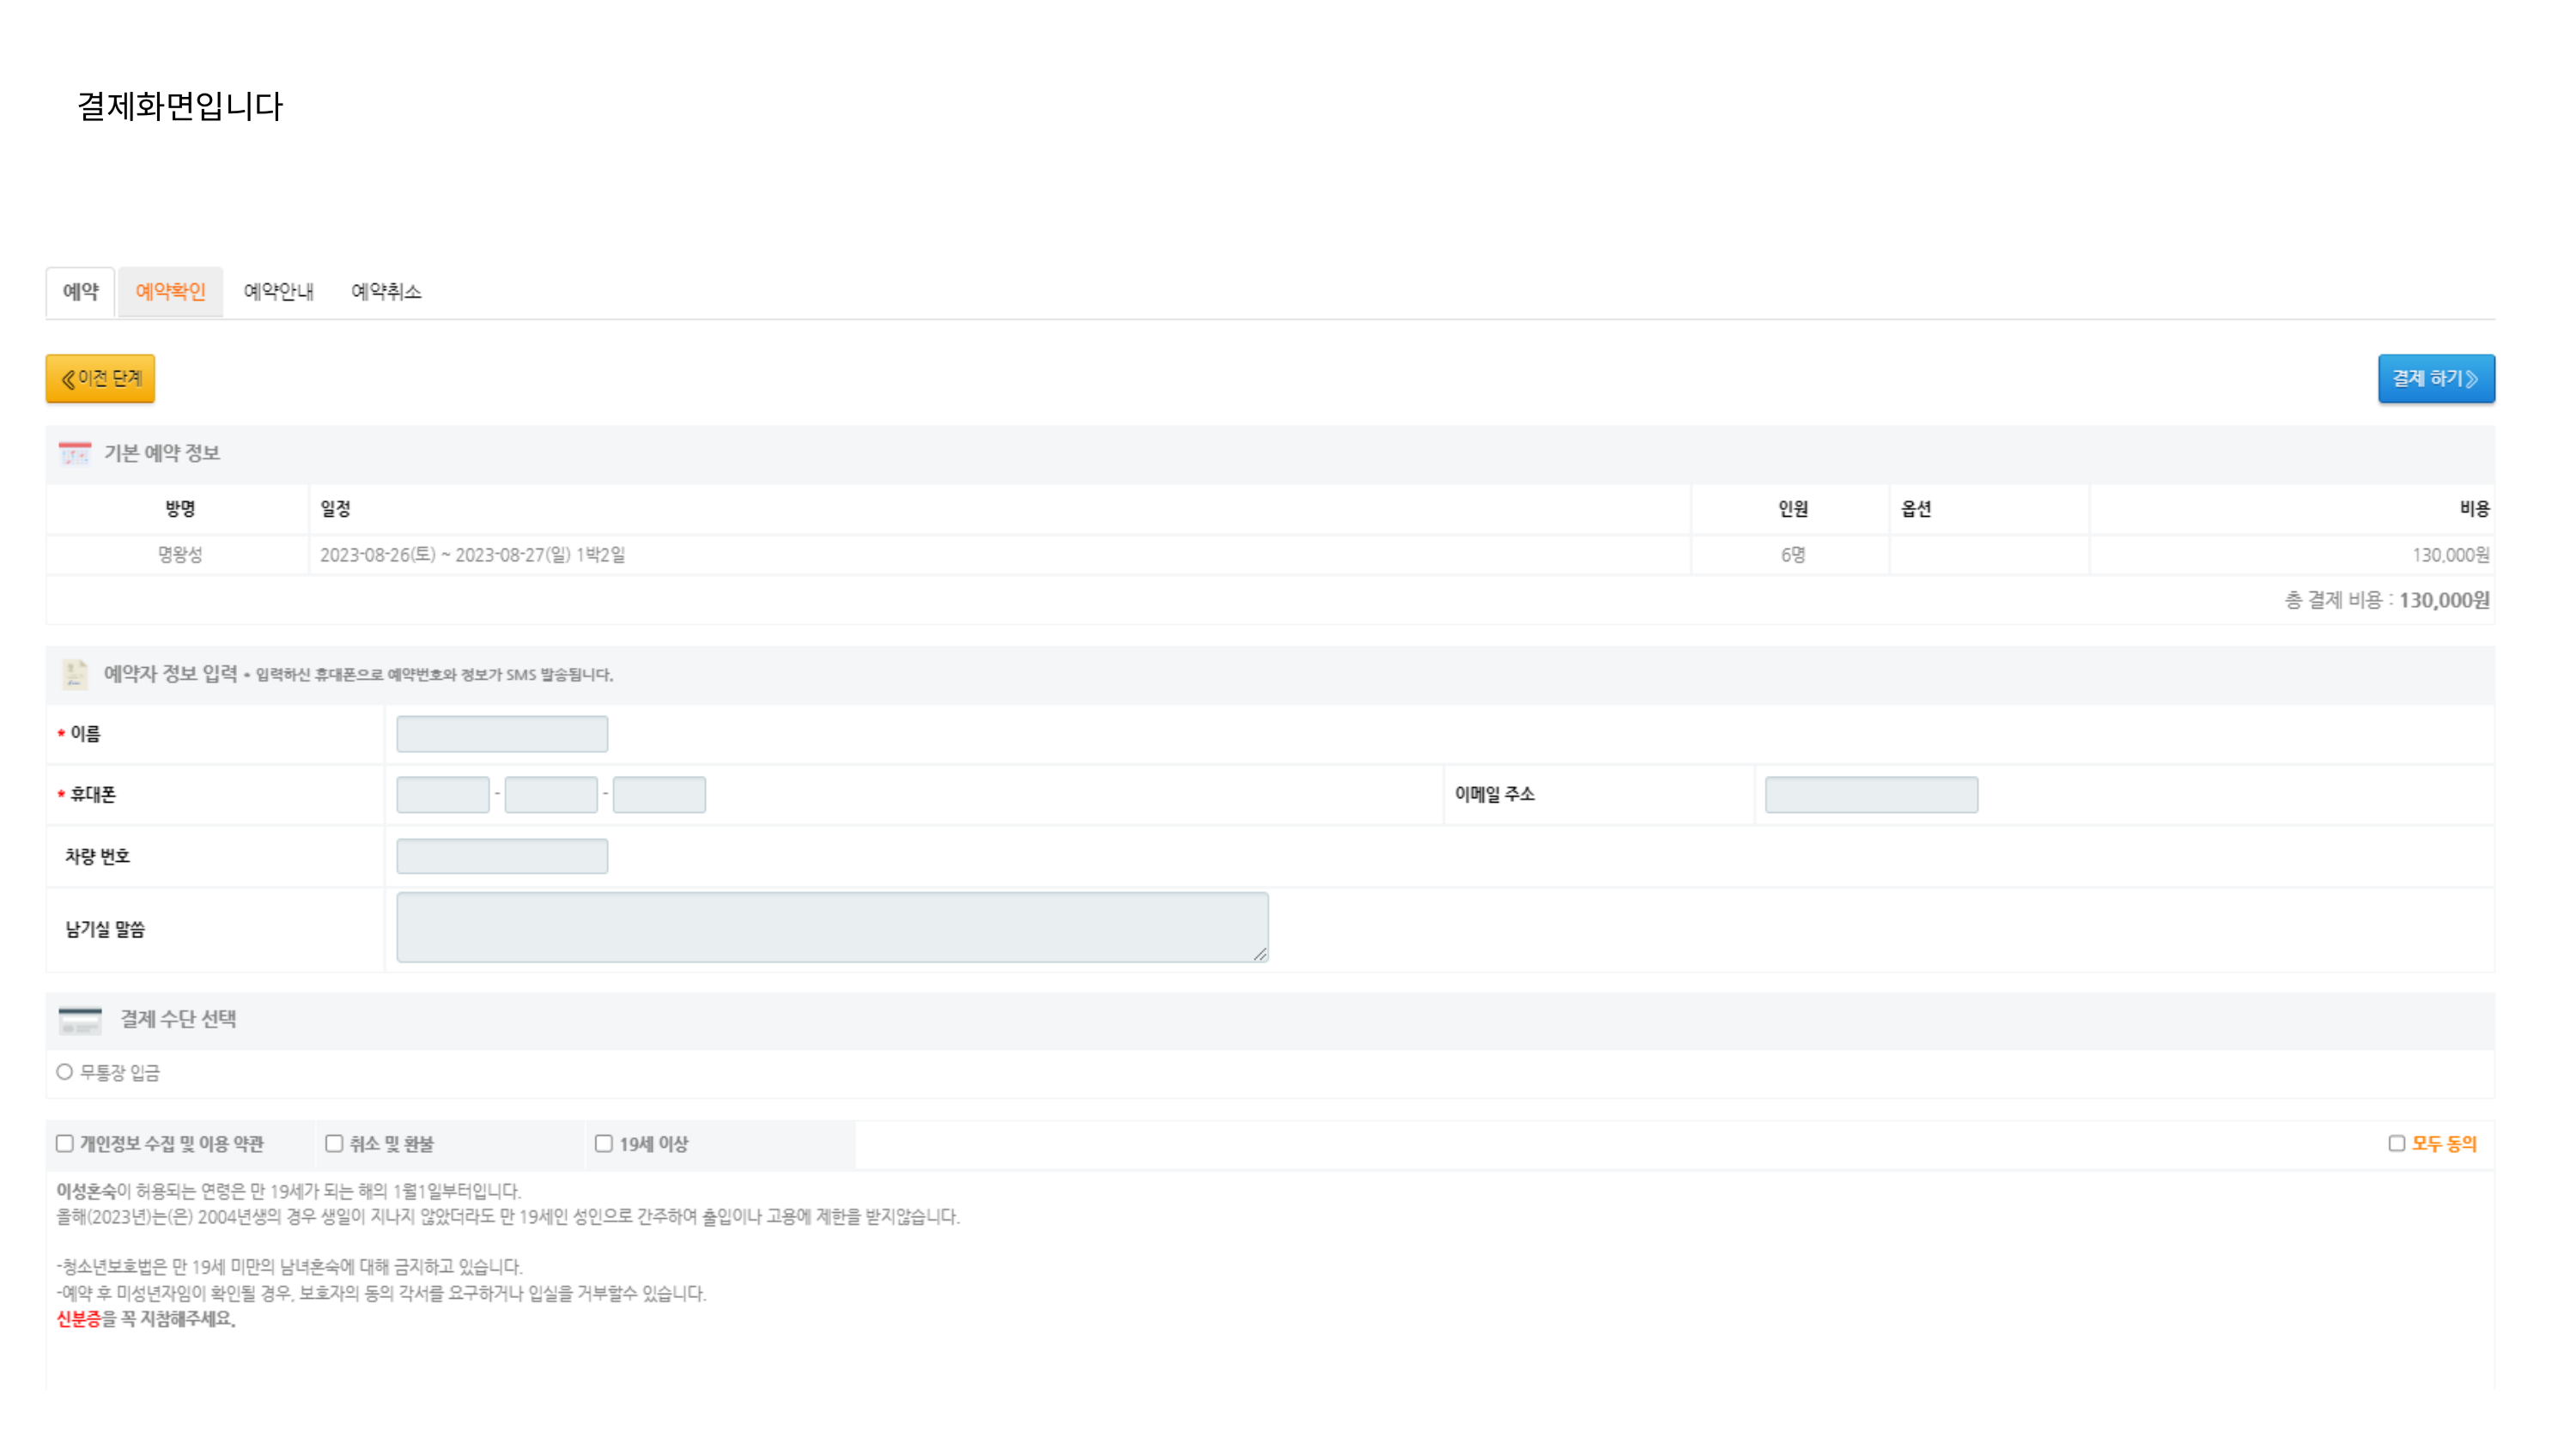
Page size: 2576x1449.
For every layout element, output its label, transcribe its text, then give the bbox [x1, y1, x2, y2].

picture [42, 262, 2511, 1390]
text_box 결제화면입니다 [64, 80, 1943, 171]
